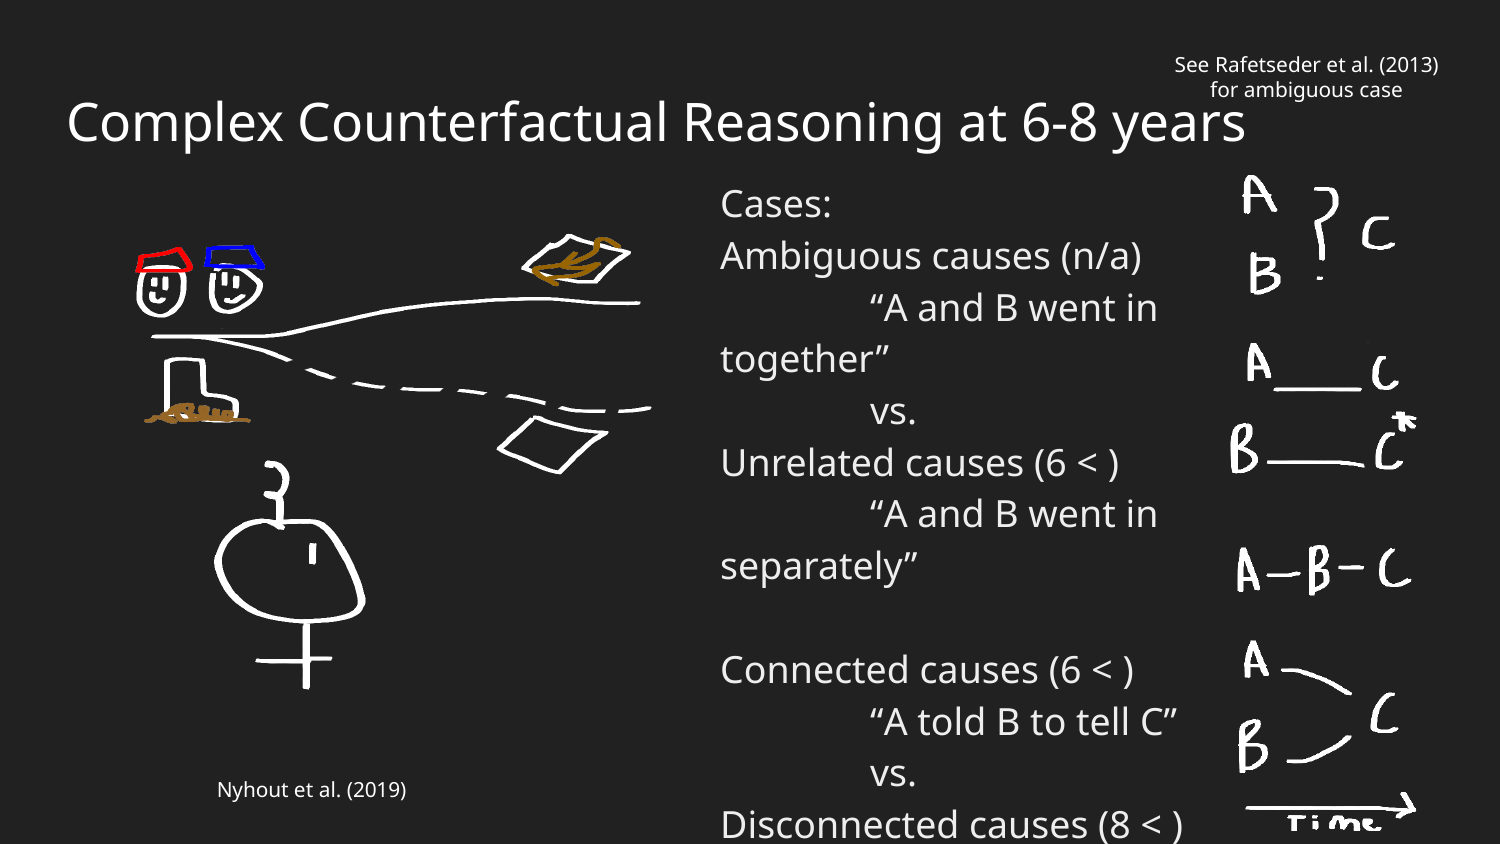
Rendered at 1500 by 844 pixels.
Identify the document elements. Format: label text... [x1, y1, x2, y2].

title Complex Counterfactual Reasoning at 6-8 years [51, 72, 1158, 167]
picture [65, 225, 706, 738]
text_box See Rafetseder et al. (2013) for ambiguous case [1158, 36, 1456, 177]
picture [1172, 147, 1442, 831]
text_box Nyhout et al. (2019) [163, 745, 461, 844]
text_box Cases: Ambiguous causes (n/a) “A and B went in together” vs. Unrelated causes (6 < ) “A and B went in separately” Connected causes (6 < ) “A told B to tell C” vs. Disconnected causes (8 < ) “A and B both told C” [705, 158, 1323, 844]
